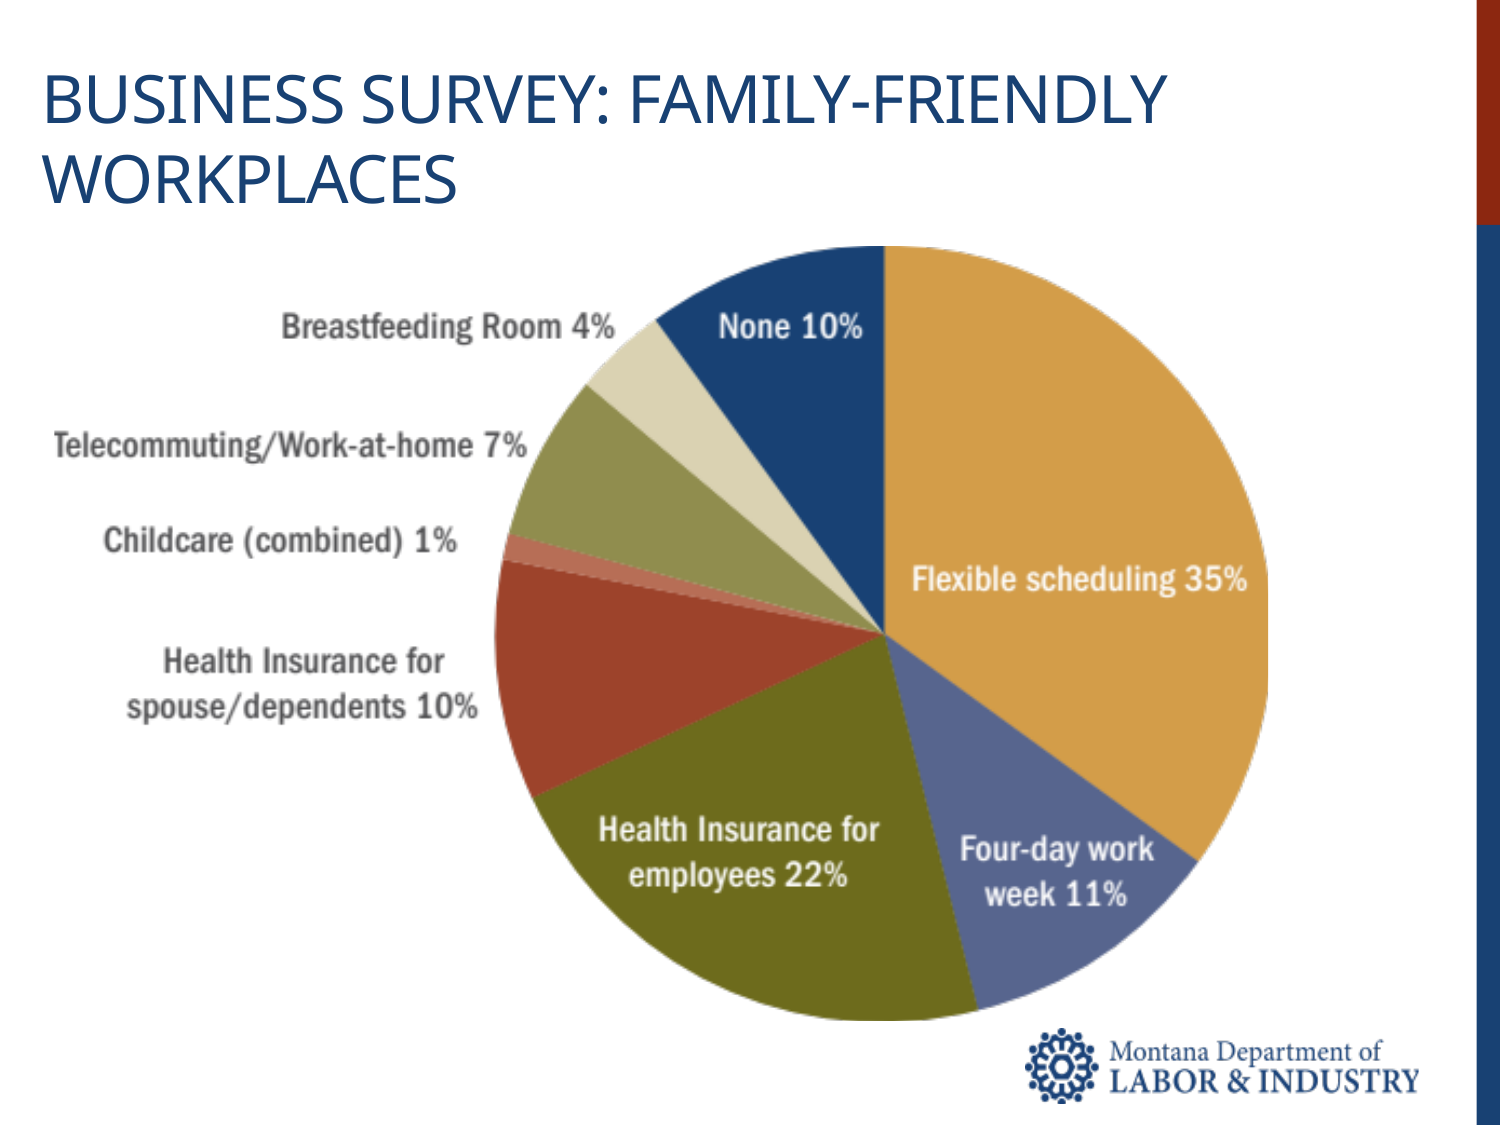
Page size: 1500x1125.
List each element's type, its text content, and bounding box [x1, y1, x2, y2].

title Business Survey: Family-Friendly Workplaces [26, 74, 1427, 225]
picture [53, 245, 1269, 1022]
